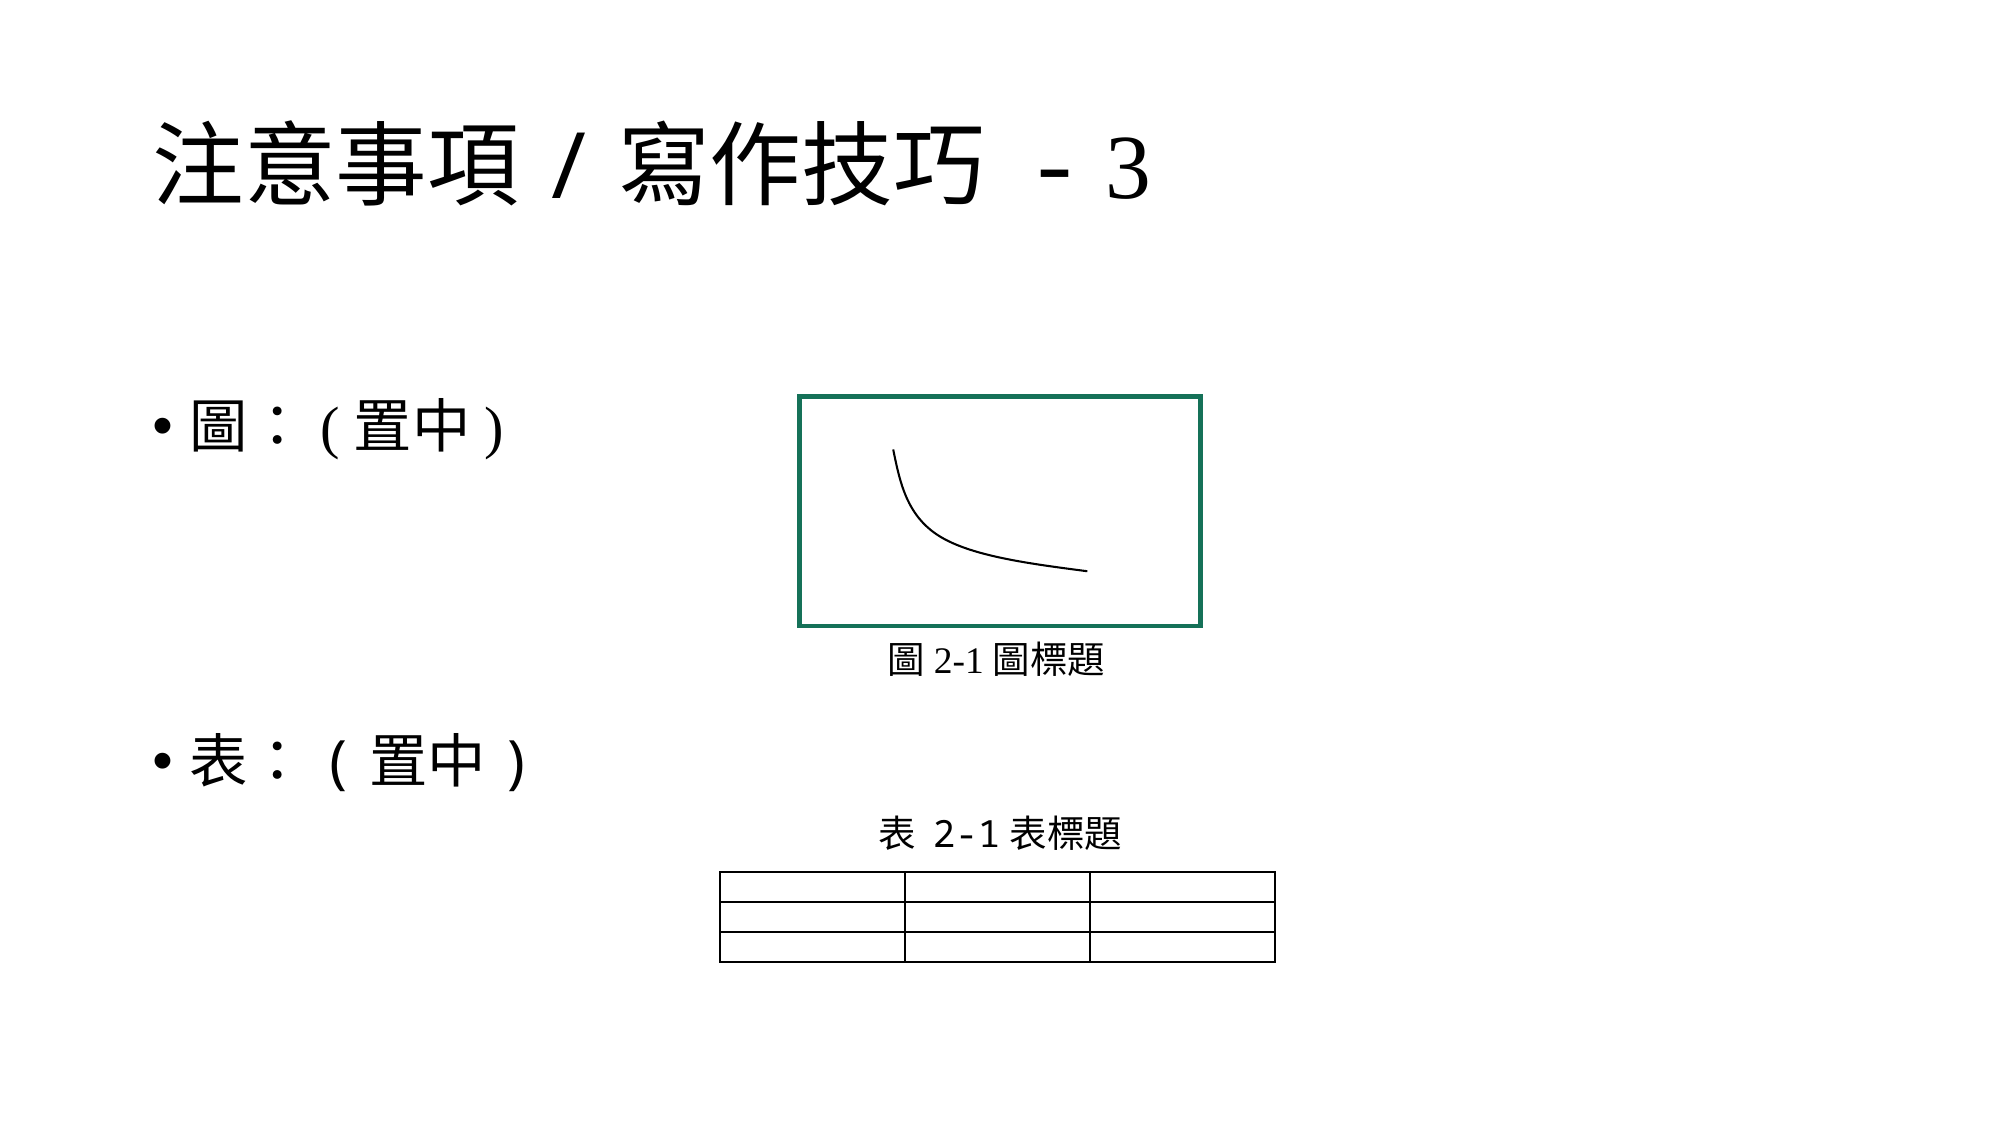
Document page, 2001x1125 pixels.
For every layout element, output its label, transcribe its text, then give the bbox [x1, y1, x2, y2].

table_header [721, 873, 904, 901]
table_cell [906, 903, 1089, 931]
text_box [799, 396, 1201, 626]
table_header [906, 873, 1089, 901]
title 注意事項/寫作技巧 - 3 [137, 59, 1863, 278]
table_cell [721, 933, 904, 961]
table_header [1091, 873, 1274, 901]
text_box 表 2-1表標題 [720, 802, 1280, 863]
table_cell [1091, 933, 1274, 961]
table_cell [1091, 903, 1274, 931]
list 圖：(置中) 表：(置中) [137, 299, 1863, 1014]
table_cell [906, 933, 1089, 961]
text_box 圖2-1圖標題 [799, 628, 1194, 689]
table_cell [721, 903, 904, 931]
